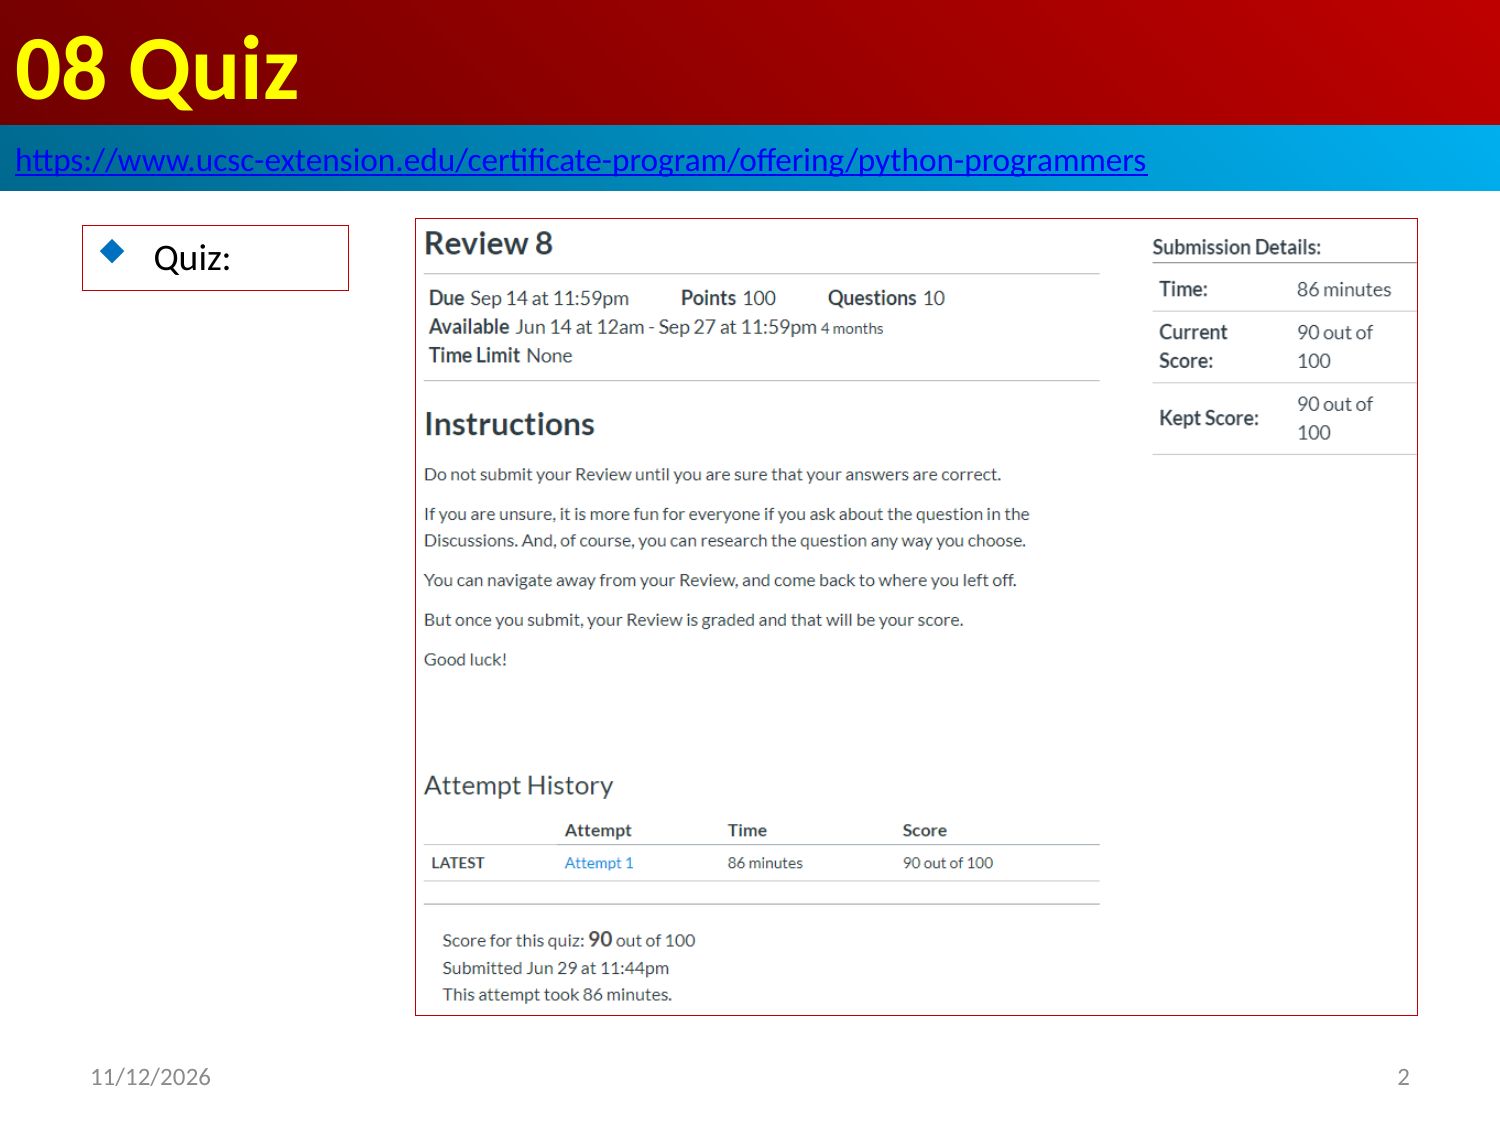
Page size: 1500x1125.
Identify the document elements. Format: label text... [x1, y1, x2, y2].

picture [415, 217, 1418, 1016]
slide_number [75, 1042, 425, 1109]
text_box https://www.ucsc-extension.edu/certificate-program/offering/python-programmers [0, 125, 1500, 191]
slide_number 2 [1074, 1042, 1425, 1109]
title 08 Quiz [0, 0, 1500, 125]
subtitle Quiz: [82, 225, 349, 291]
